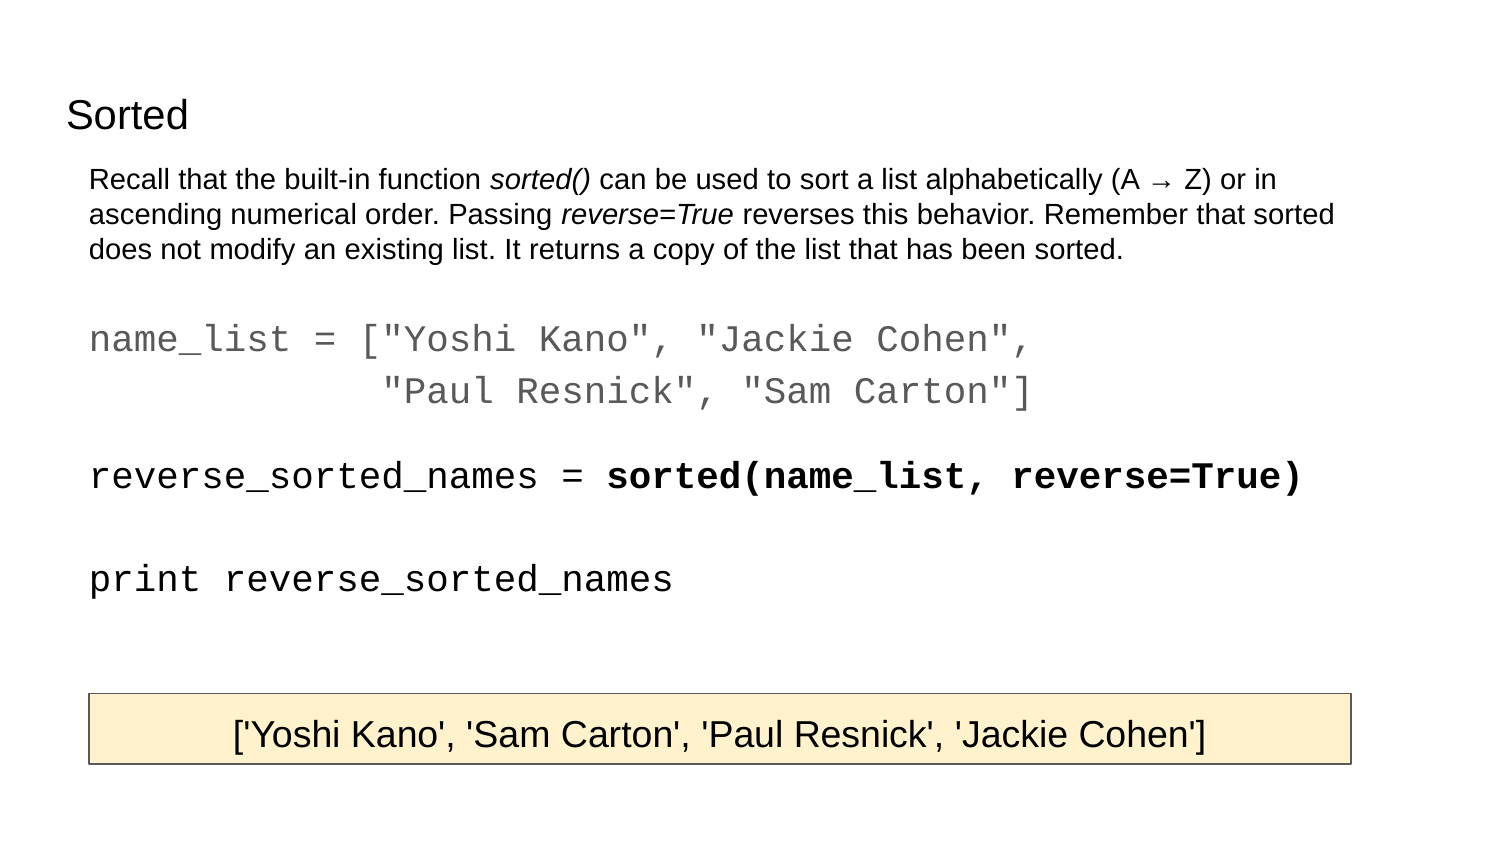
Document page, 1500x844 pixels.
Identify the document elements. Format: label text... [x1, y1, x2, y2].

text_box ['Yoshi Kano', 'Sam Carton', 'Paul Resnick', 'Jackie Cohen'] [88, 693, 1352, 764]
list name_list = ["Yoshi Kano", "Jackie Cohen", "Paul Resnick", "Sam Carton"] reverse_sorted_names = sorted(name_list, reverse=True) print reverse_sorted_names [74, 292, 1472, 625]
title Sorted [51, 72, 1449, 167]
text_box Recall that the built-in function sorted() can be used to sort a list alphabetically (A → Z) or in ascending numerical order. Passing reverse=True reverses this behavior. Remember that sorted does not modify an existing list. It returns a copy of the list that has been sorted. [73, 145, 1352, 270]
